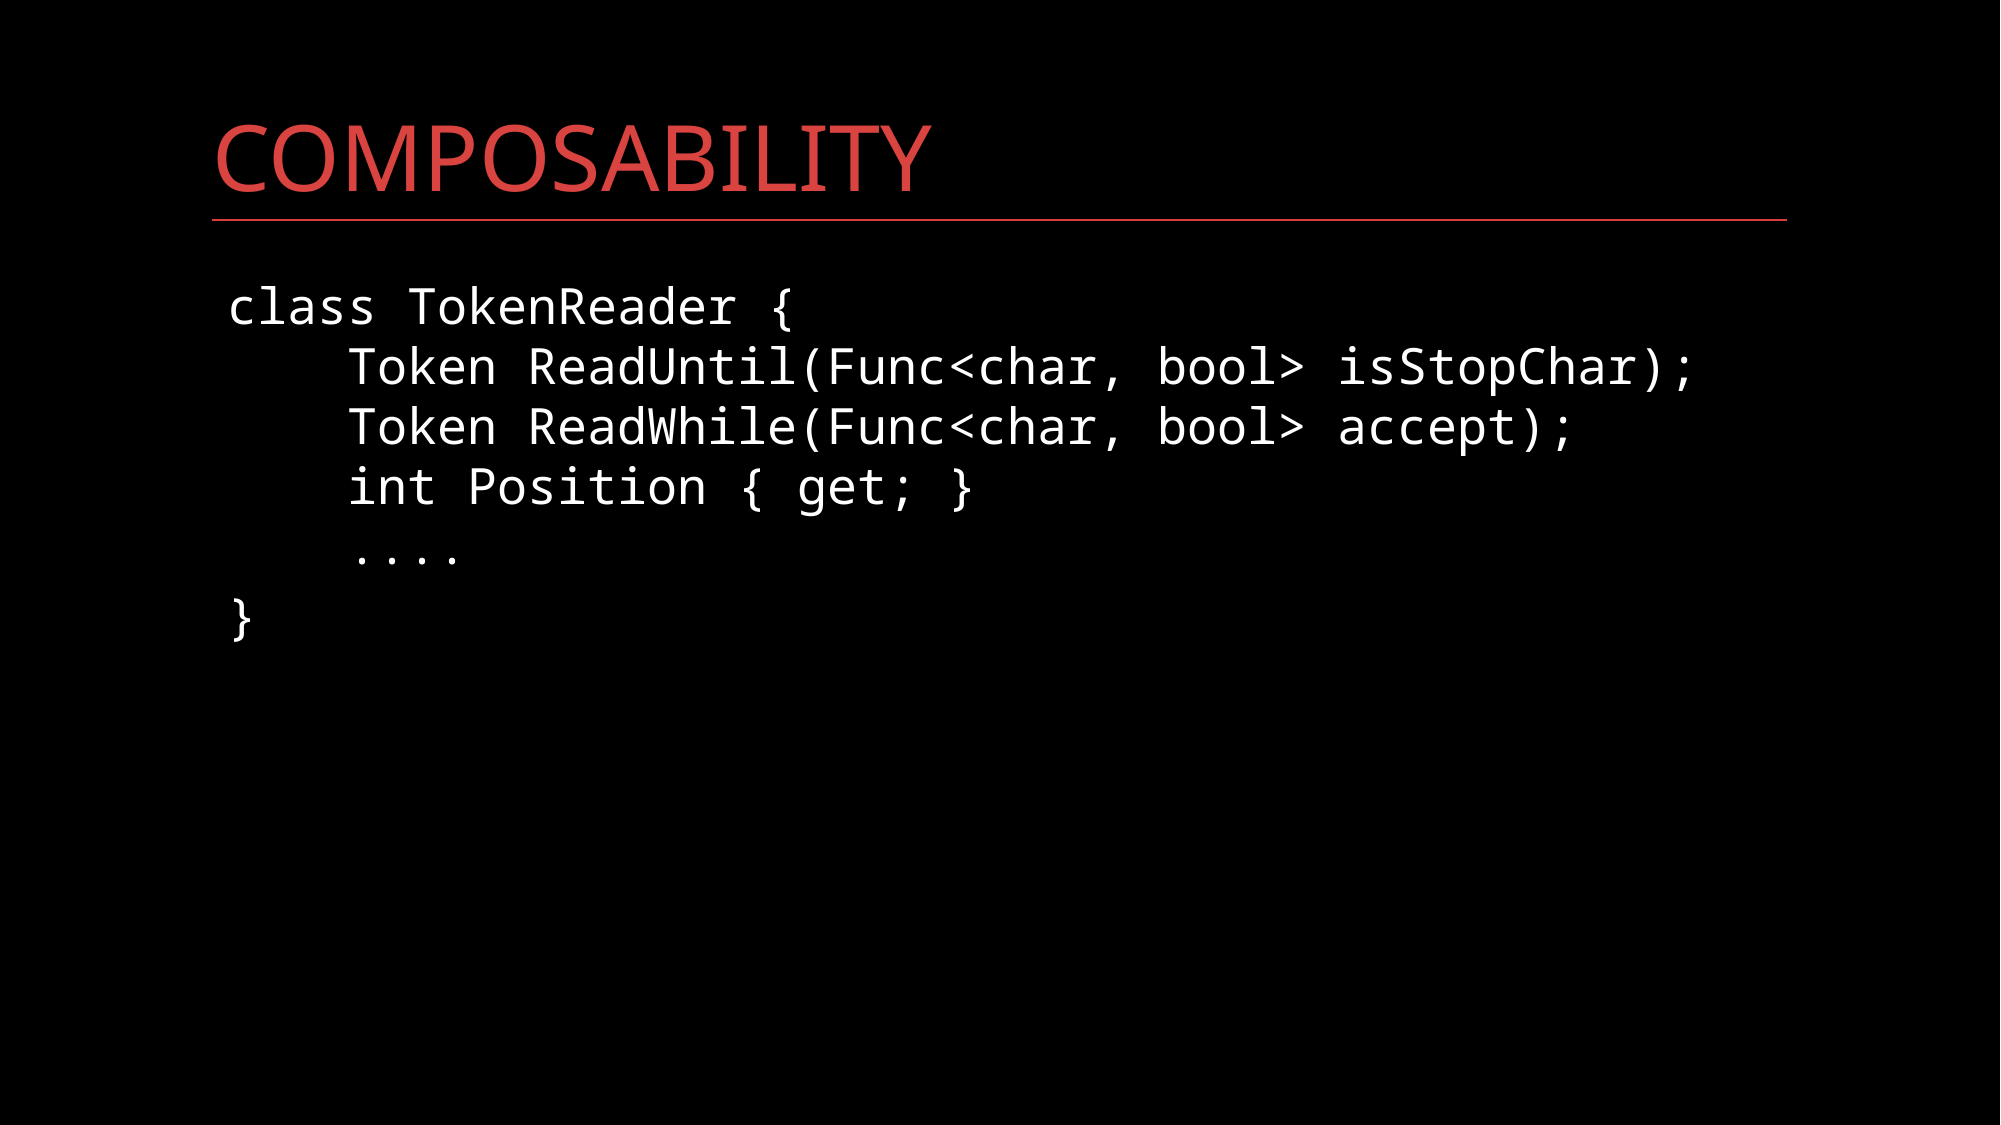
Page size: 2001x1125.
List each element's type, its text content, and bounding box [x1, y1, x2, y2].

list class TokenReader { Token ReadUntil(Func<char, bool> isStopChar); Token ReadWhile(Func<char, bool> accept); int Position { get; } .... } [212, 267, 1788, 1035]
title composability [212, 90, 1788, 220]
